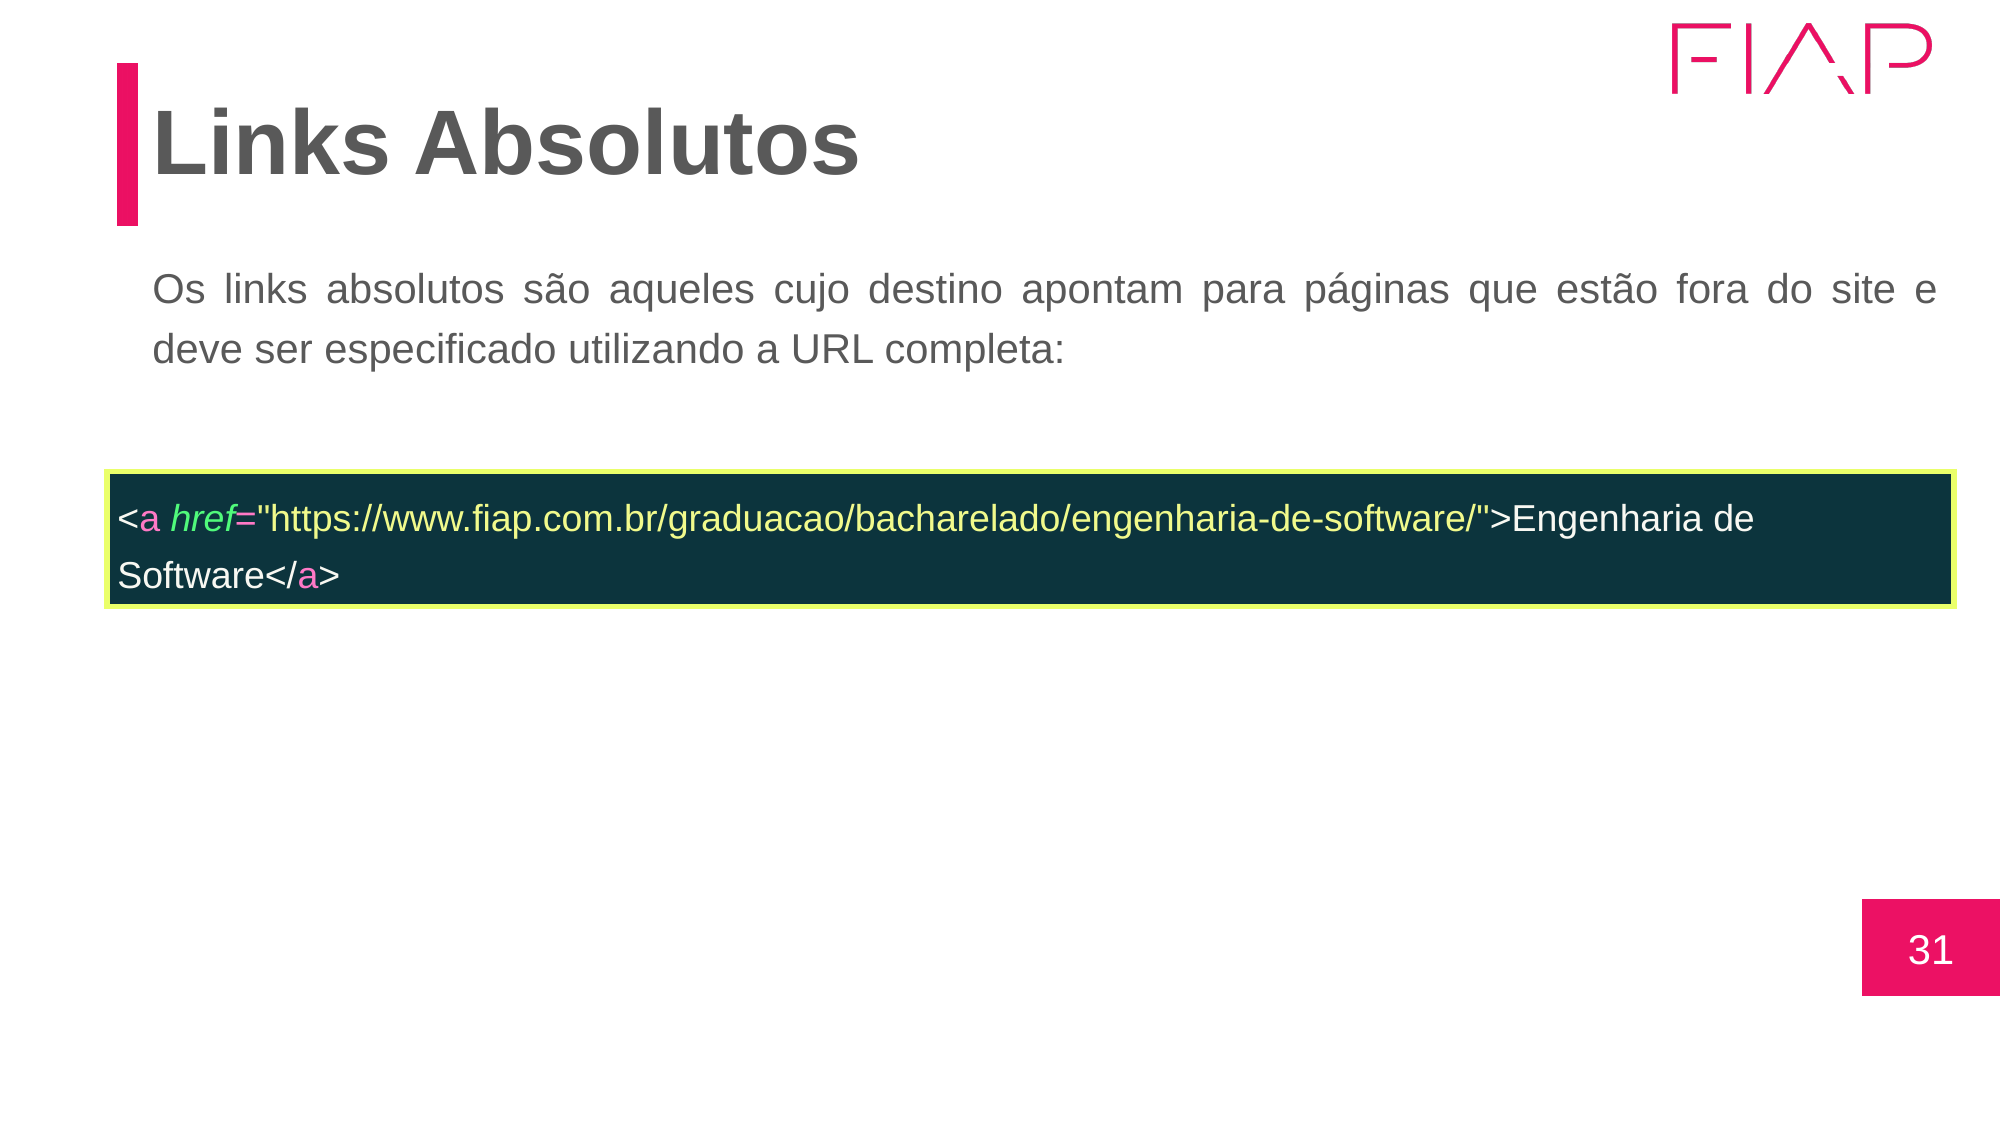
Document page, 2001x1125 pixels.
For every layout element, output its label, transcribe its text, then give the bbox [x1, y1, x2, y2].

slide_number 31 [1862, 917, 2000, 978]
picture [1862, 978, 2000, 996]
picture [117, 63, 137, 226]
title Links Absolutos [137, 63, 1863, 226]
picture [1672, 23, 1932, 94]
picture [1862, 899, 2000, 917]
text_box Os links absolutos são aqueles cujo destino apontam para páginas que estão fora do site e deve ser especificado utilizando a URL completa: [137, 244, 1954, 469]
table_header <a href="https://www.fiap.com.br/graduacao/bacharelado/engenharia-de-software/">Engenharia de Software</a> [110, 474, 1951, 604]
